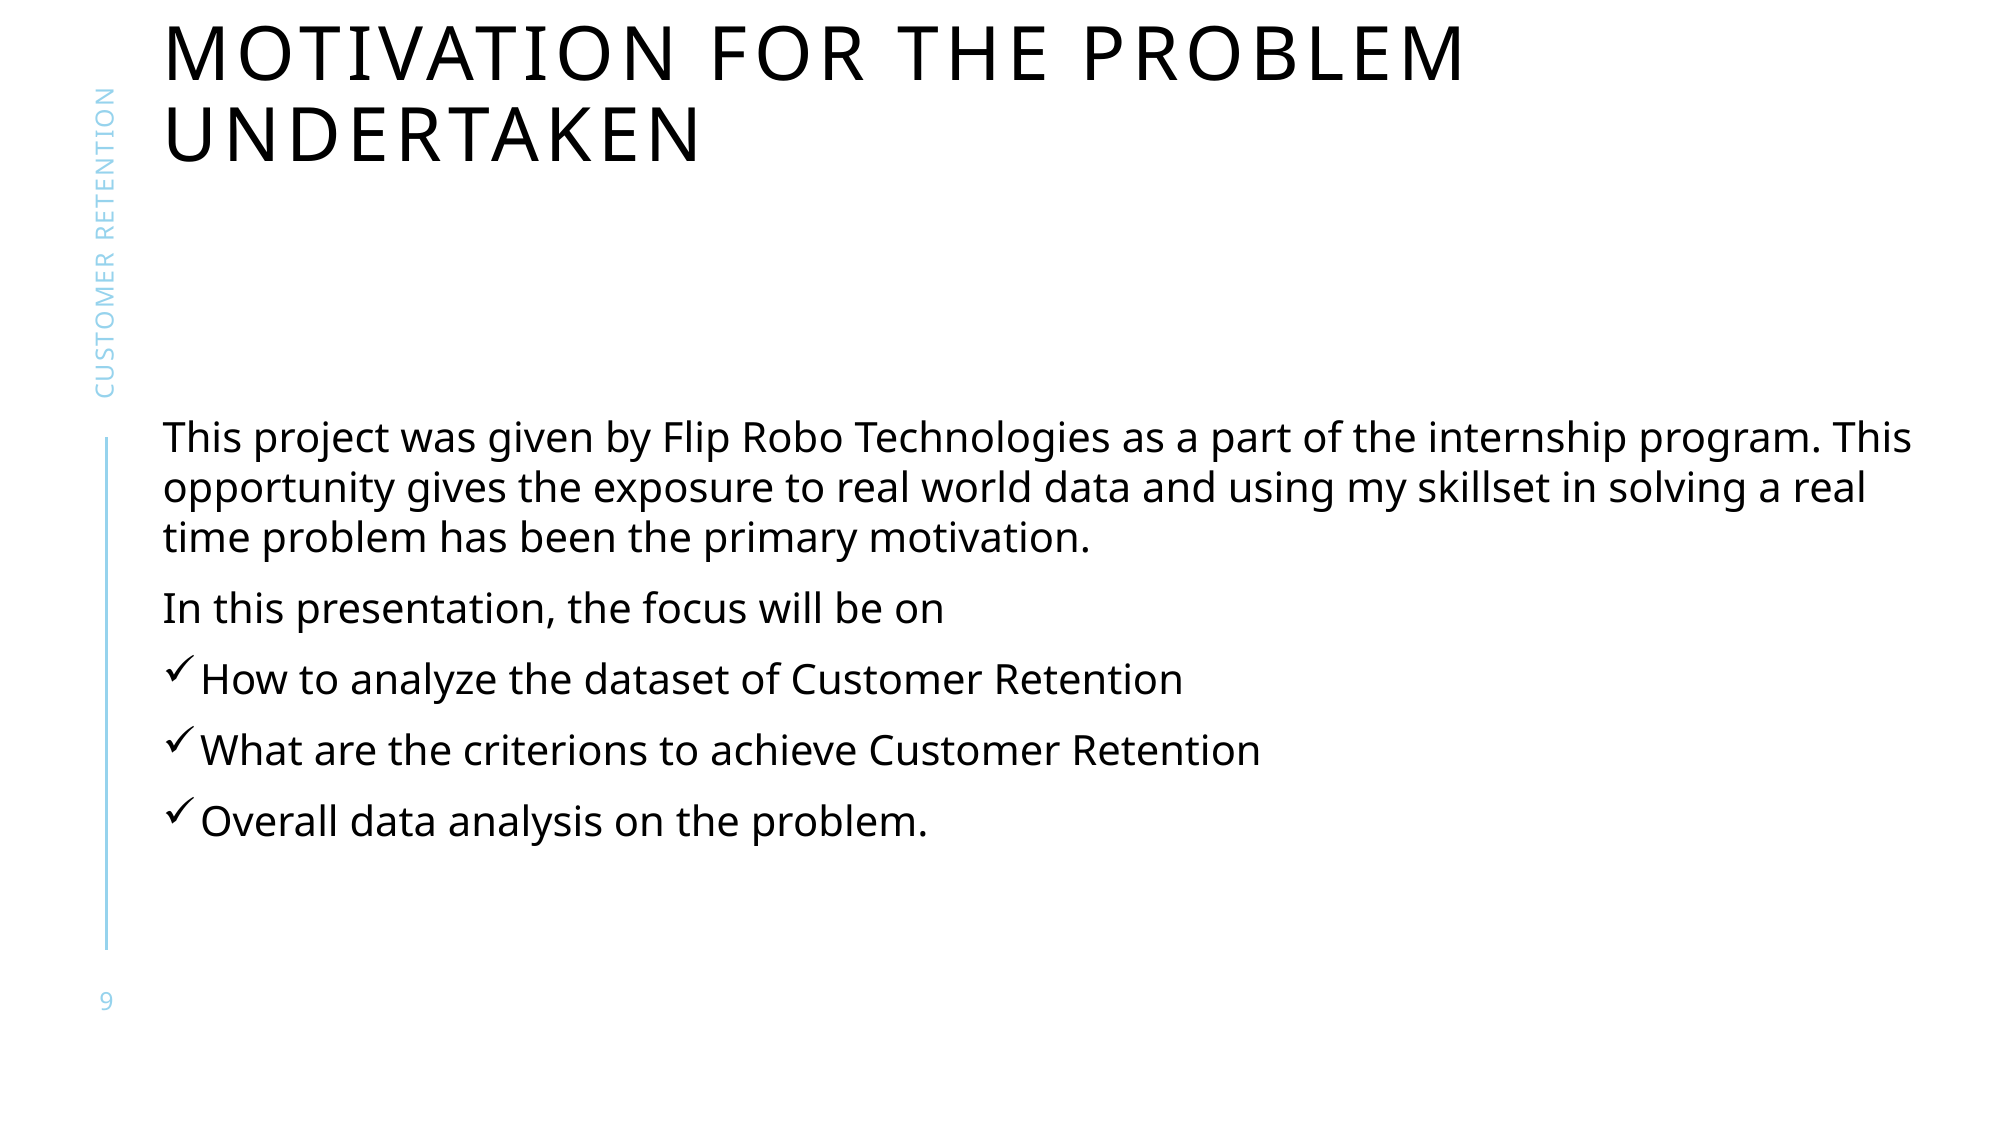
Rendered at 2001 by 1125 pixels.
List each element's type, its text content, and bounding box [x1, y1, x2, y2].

footer Customer retention [90, 75, 117, 400]
list This project was given by Flip Robo Technologies as a part of the internship program. This opportunity gives the exposure to real world data and using my skillset in solving a real time problem has been the primary motivation. In this presentation, the focus will be on How to analyze the dataset of Customer Retention What are the criterions to achieve Customer Retention Overall data analysis on the problem. [162, 411, 1928, 867]
title Motivation for the problem undertaken [162, 16, 1989, 186]
slide_number 9 [68, 987, 144, 1018]
